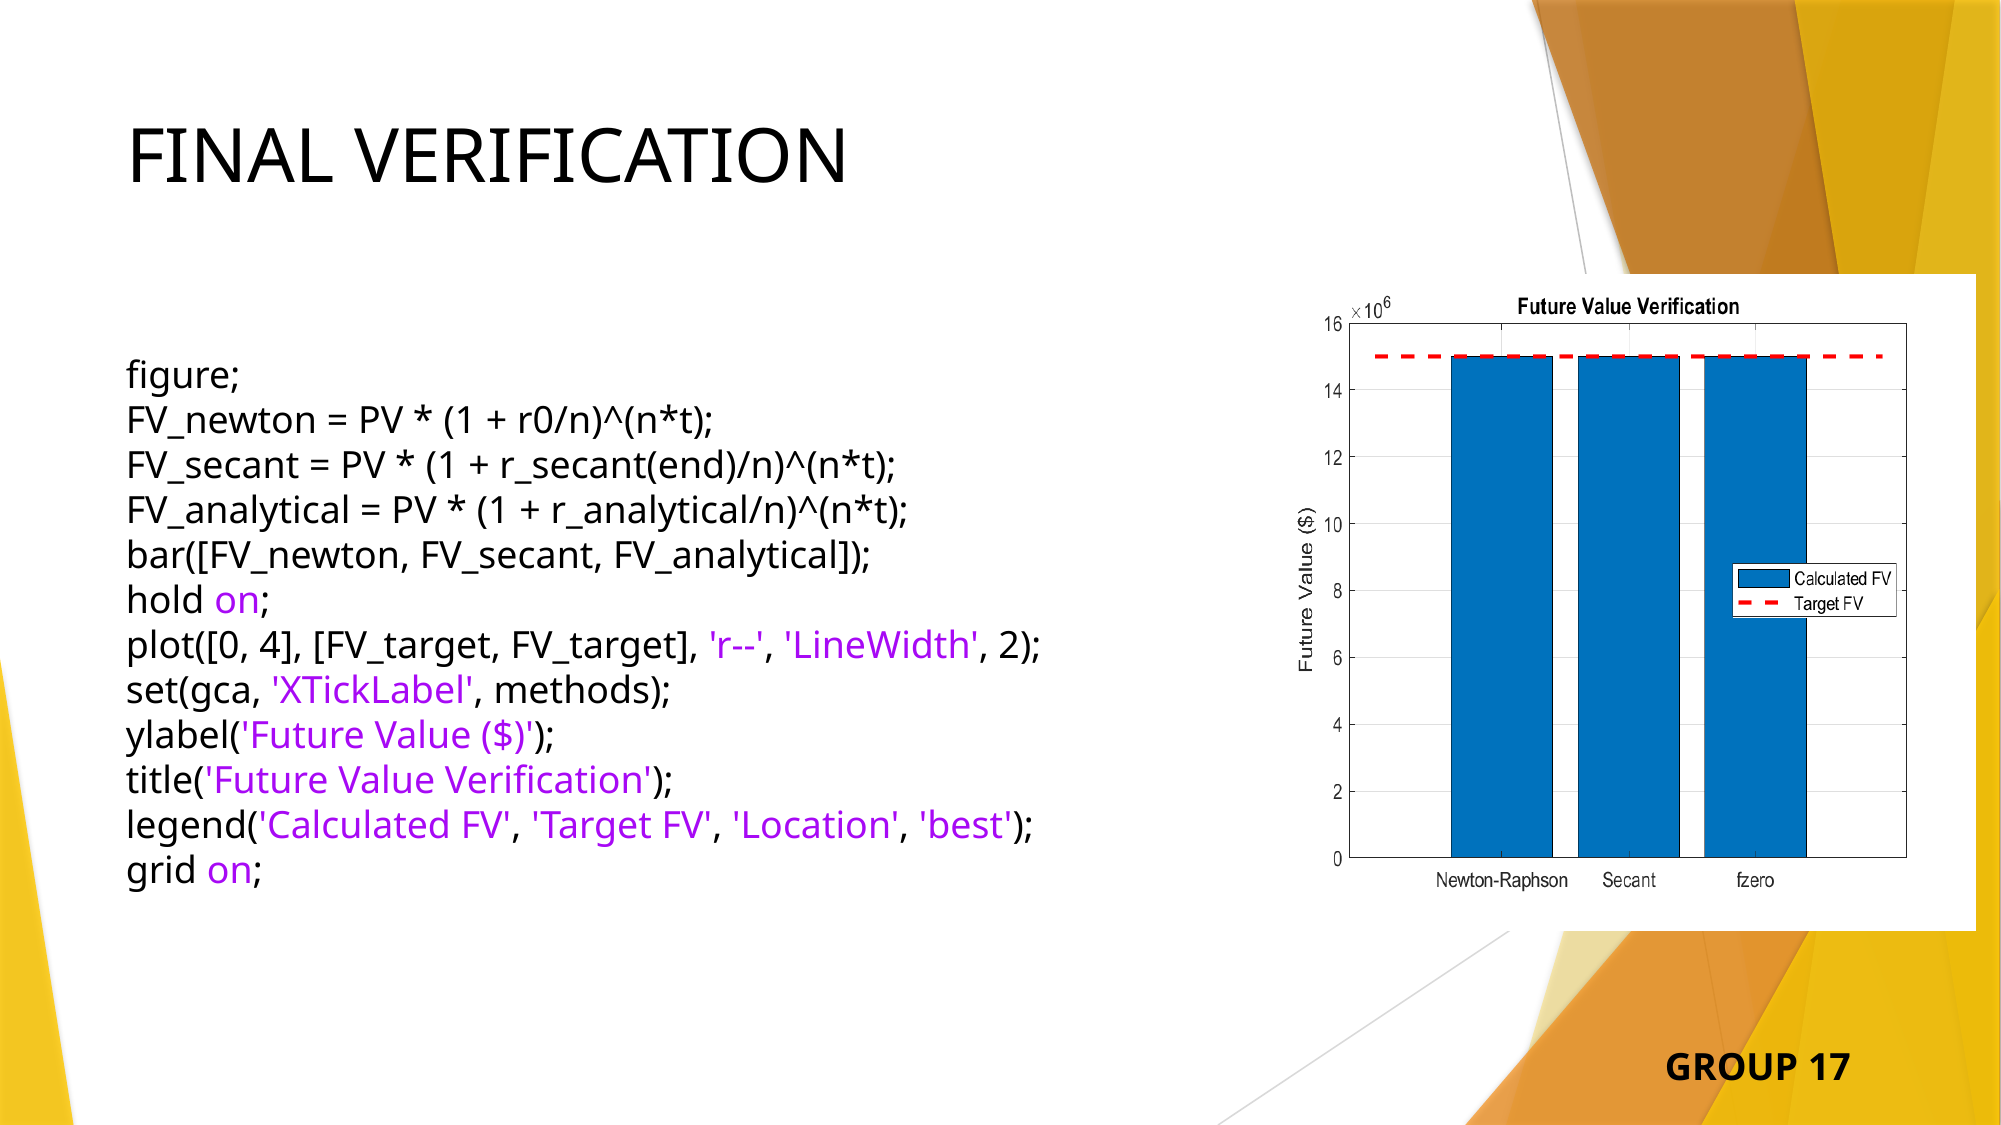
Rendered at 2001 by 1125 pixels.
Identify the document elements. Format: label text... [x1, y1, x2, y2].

title FINAL VERIFICATION [111, 99, 1522, 317]
picture [1254, 273, 1977, 931]
text_box GROUP 17 [1649, 1035, 1977, 1096]
text_box figure; FV_newton = PV * (1 + r0/n)^(n*t); FV_secant = PV * (1 + r_secant(end)/n)^(n*t); FV_analytical = PV * (1 + r_analytical/n)^(n*t); bar([FV_newton, FV_secant, FV_analytical]); hold on; plot([0, 4], [FV_target, FV_target], 'r--', 'LineWidth', 2); set(gca, 'XTickLabel', methods); ylabel('Future Value ($)'); title('Future Value Verification'); legend('Calculated FV', 'Target FV', 'Location', 'best'); grid on; [111, 343, 1112, 898]
